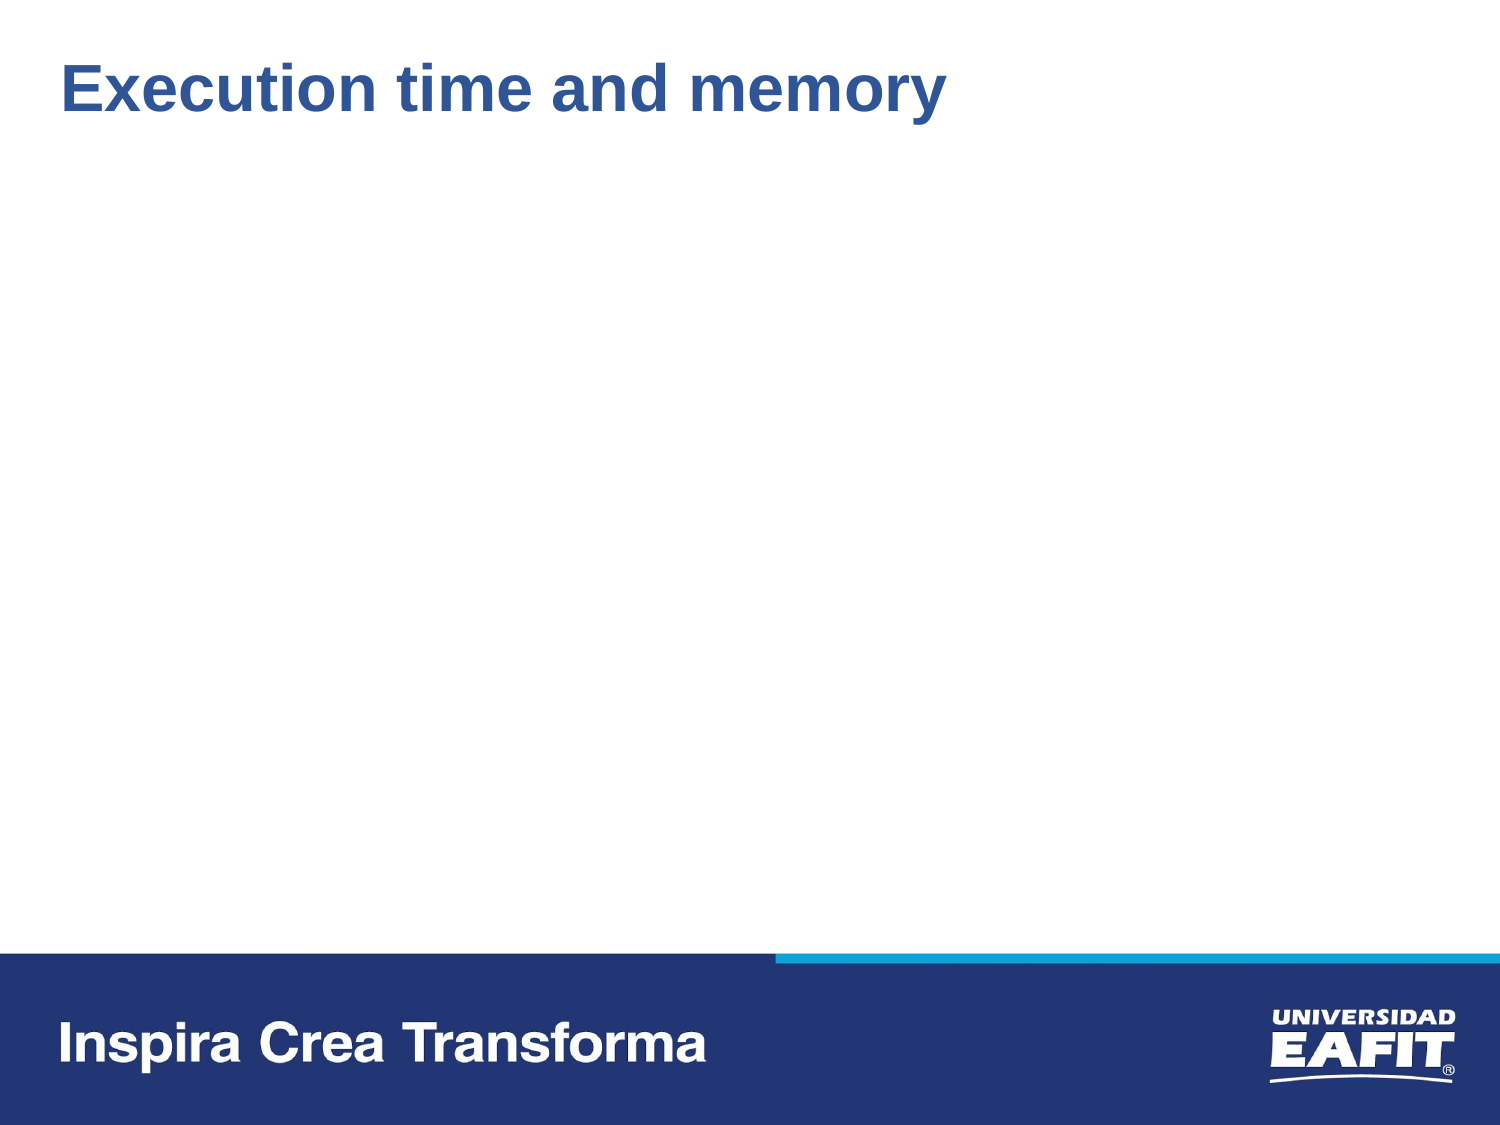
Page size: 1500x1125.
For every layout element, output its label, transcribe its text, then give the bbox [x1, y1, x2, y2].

text_box Execution time and memory [45, 37, 1181, 132]
picture [0, 0, 1500, 1125]
